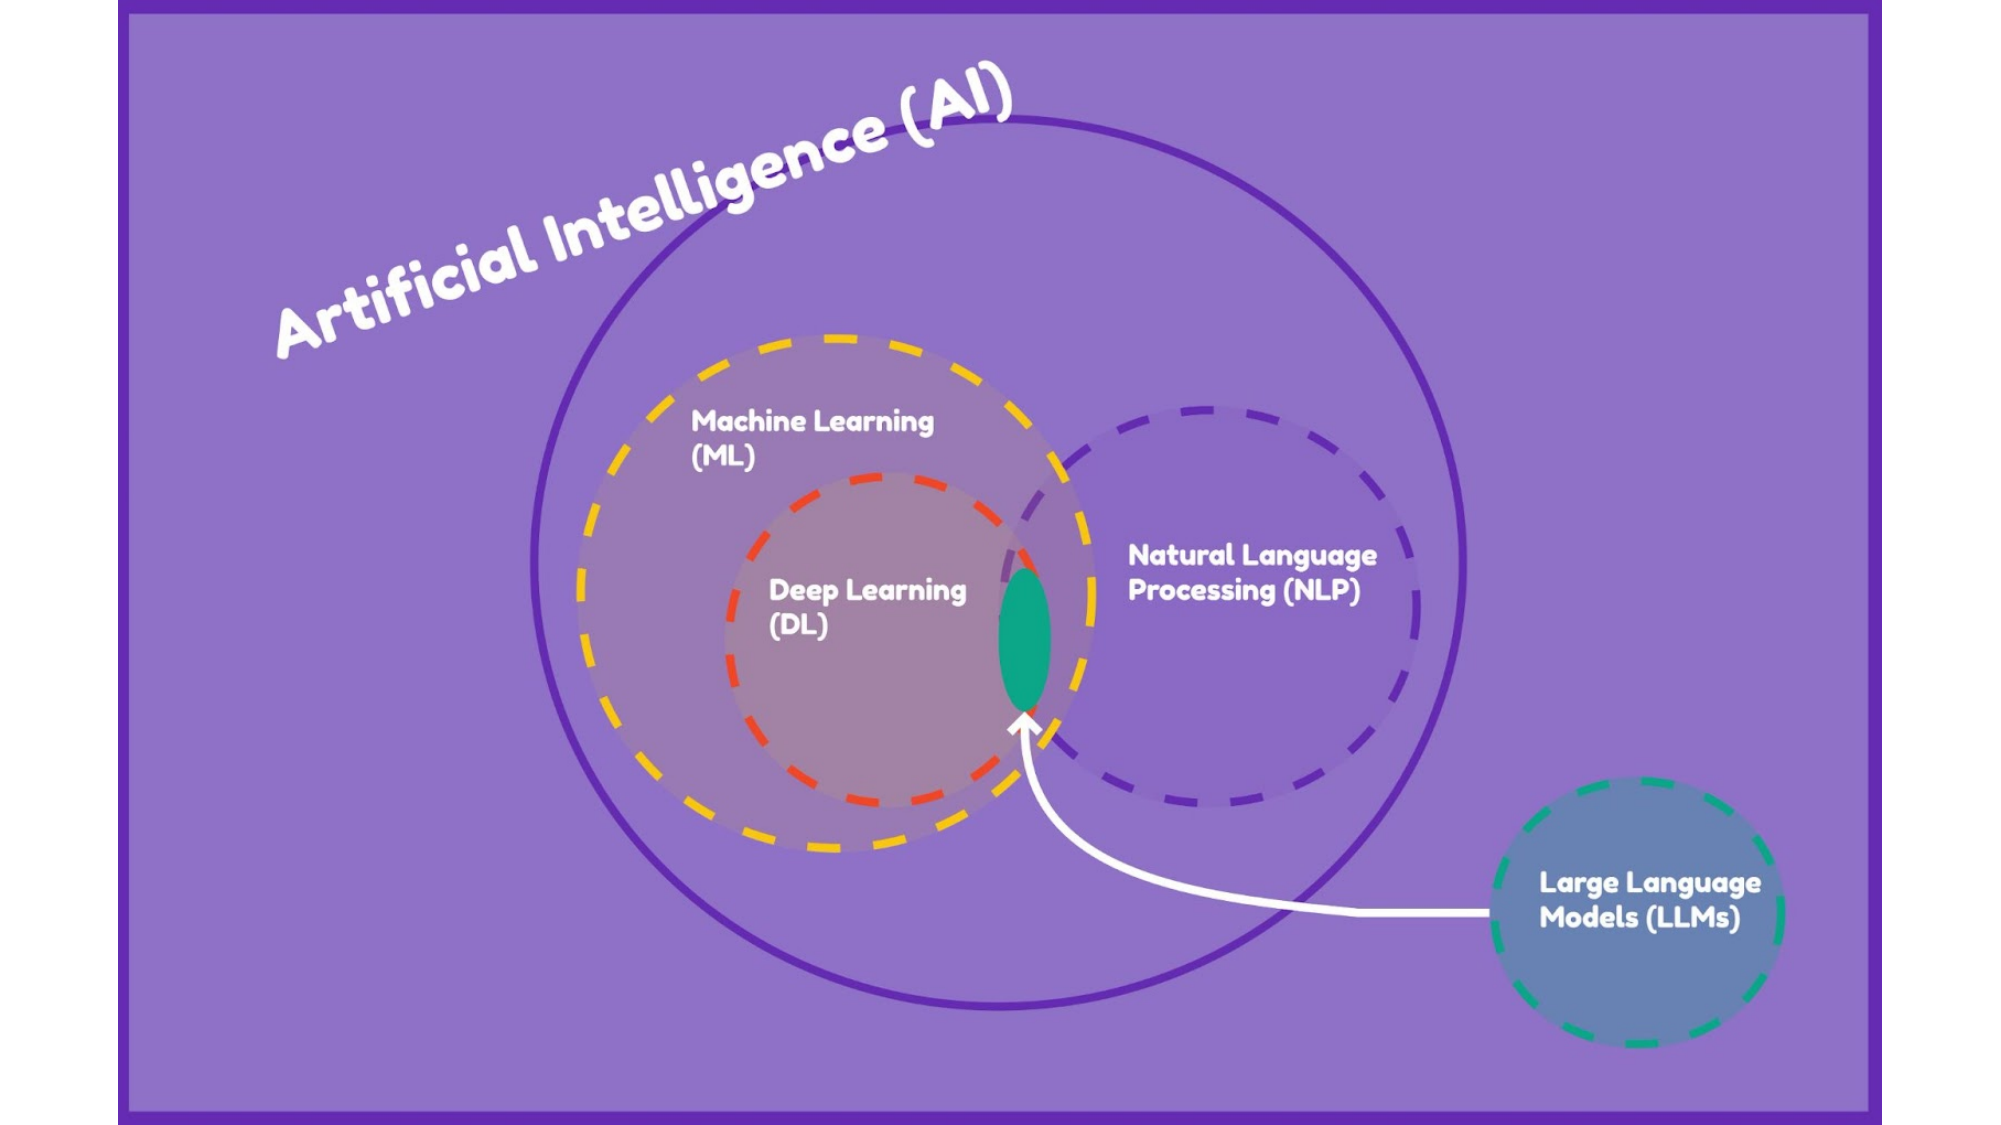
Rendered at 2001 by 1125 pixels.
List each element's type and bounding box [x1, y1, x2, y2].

picture [118, 0, 1882, 1125]
